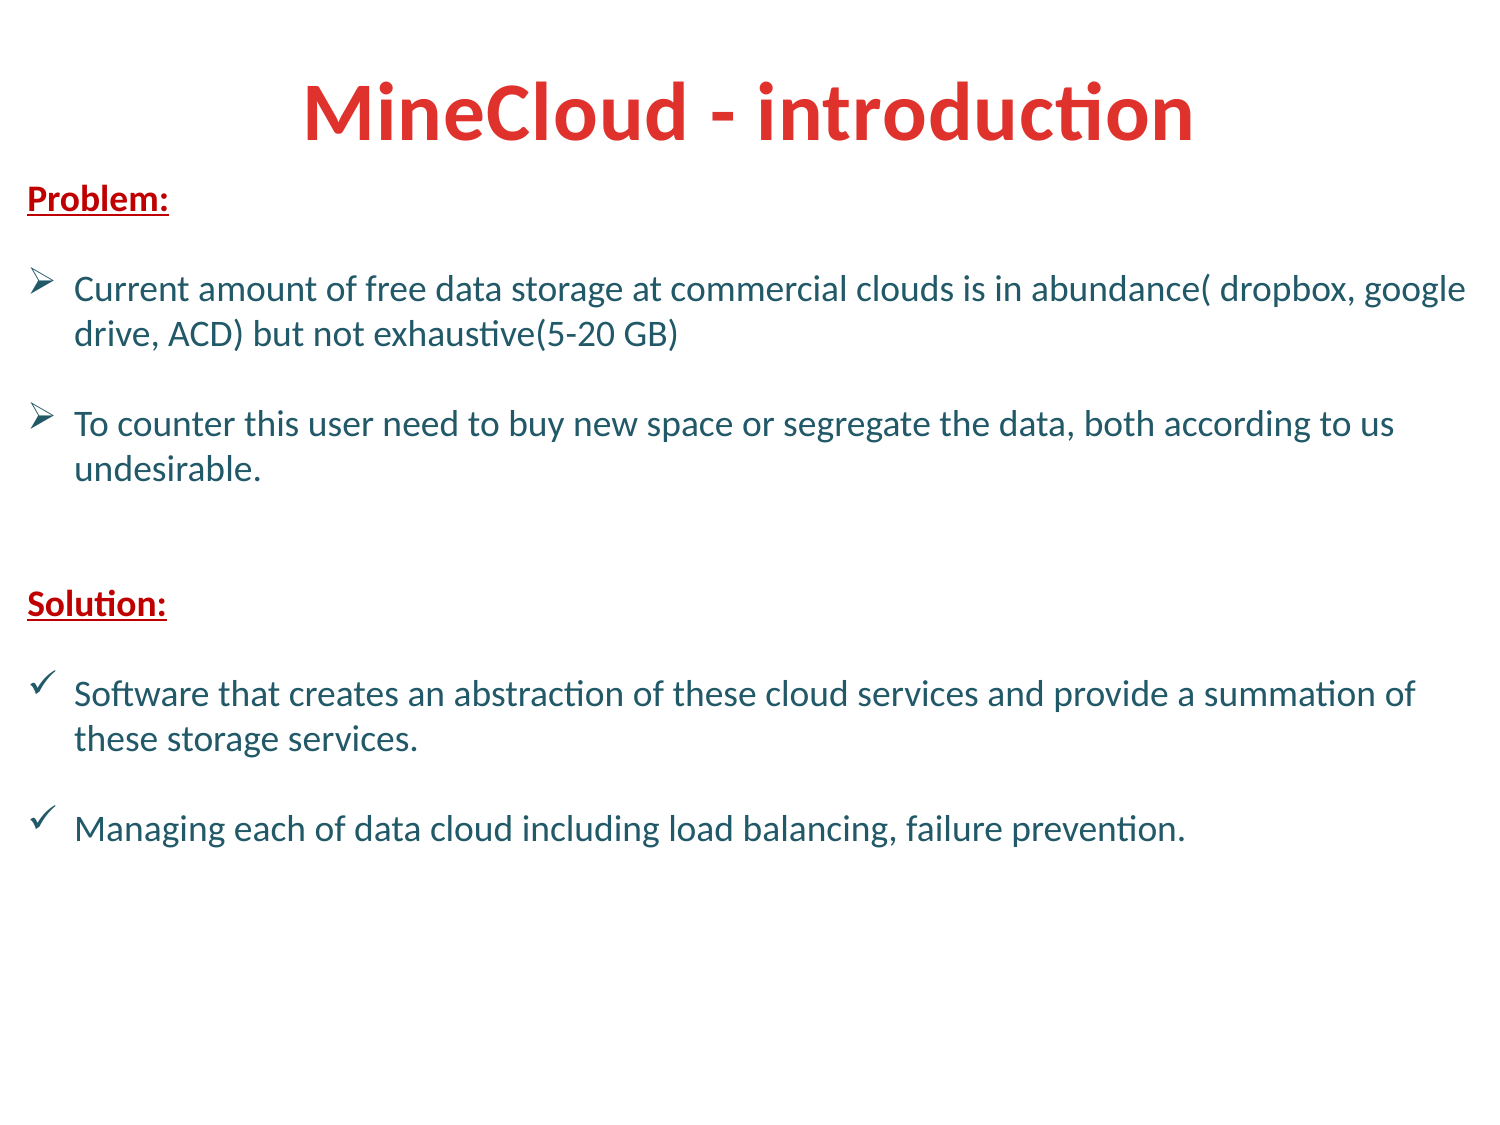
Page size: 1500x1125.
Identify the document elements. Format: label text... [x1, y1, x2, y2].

text_box Problem: Current amount of free data storage at commercial clouds is in abundance( dropbox, google drive, ACD) but not exhaustive(5-20 GB) To counter this user need to buy new space or segregate the data, both according to us undesirable. Solution: Software that creates an abstraction of these cloud services and provide a summation of these storage services. Managing each of data cloud including load balancing, failure prevention. [12, 166, 1488, 901]
text_box MineCloud - introduction [106, 50, 1394, 165]
